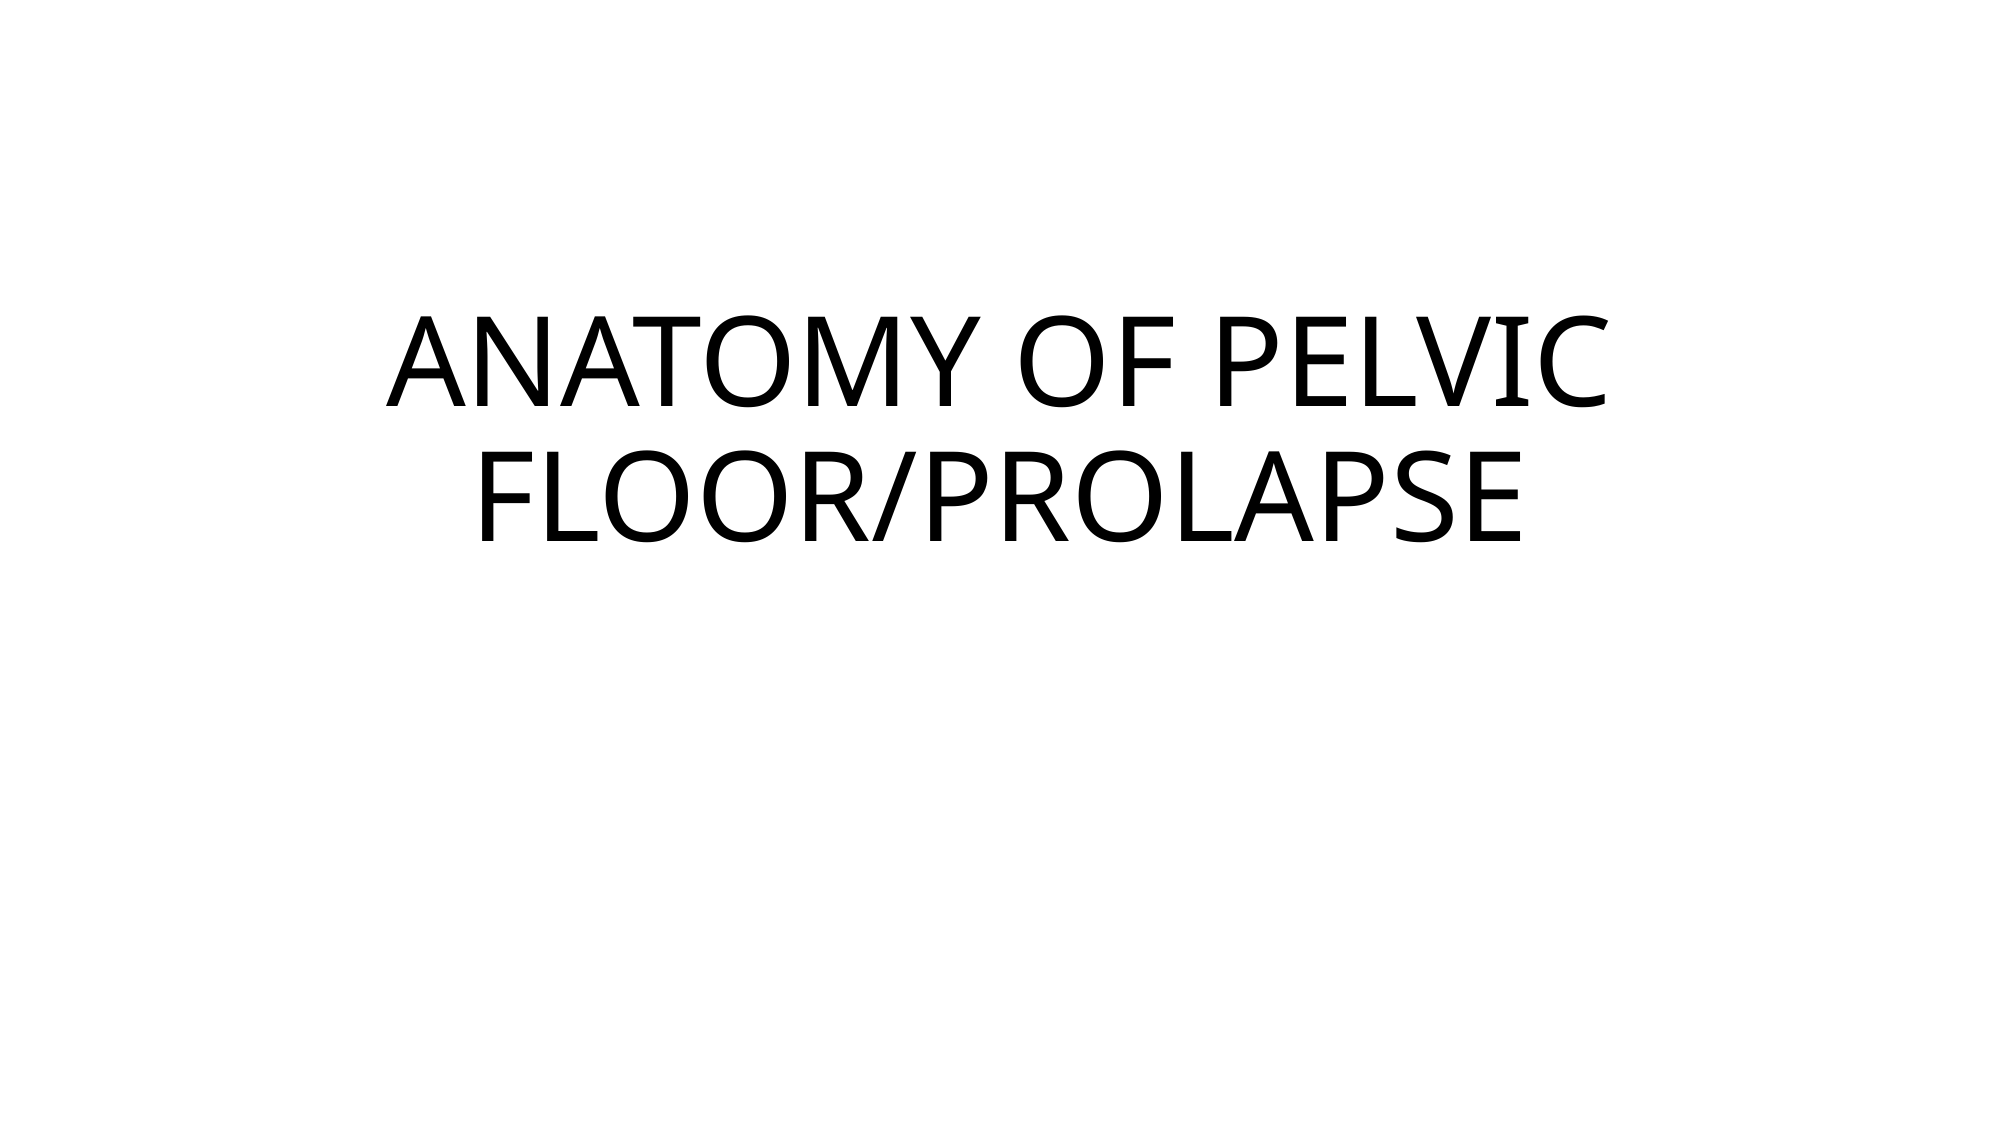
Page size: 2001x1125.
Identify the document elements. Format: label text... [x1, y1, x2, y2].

title ANATOMY OF PELVIC FLOOR/PROLAPSE [249, 184, 1750, 576]
